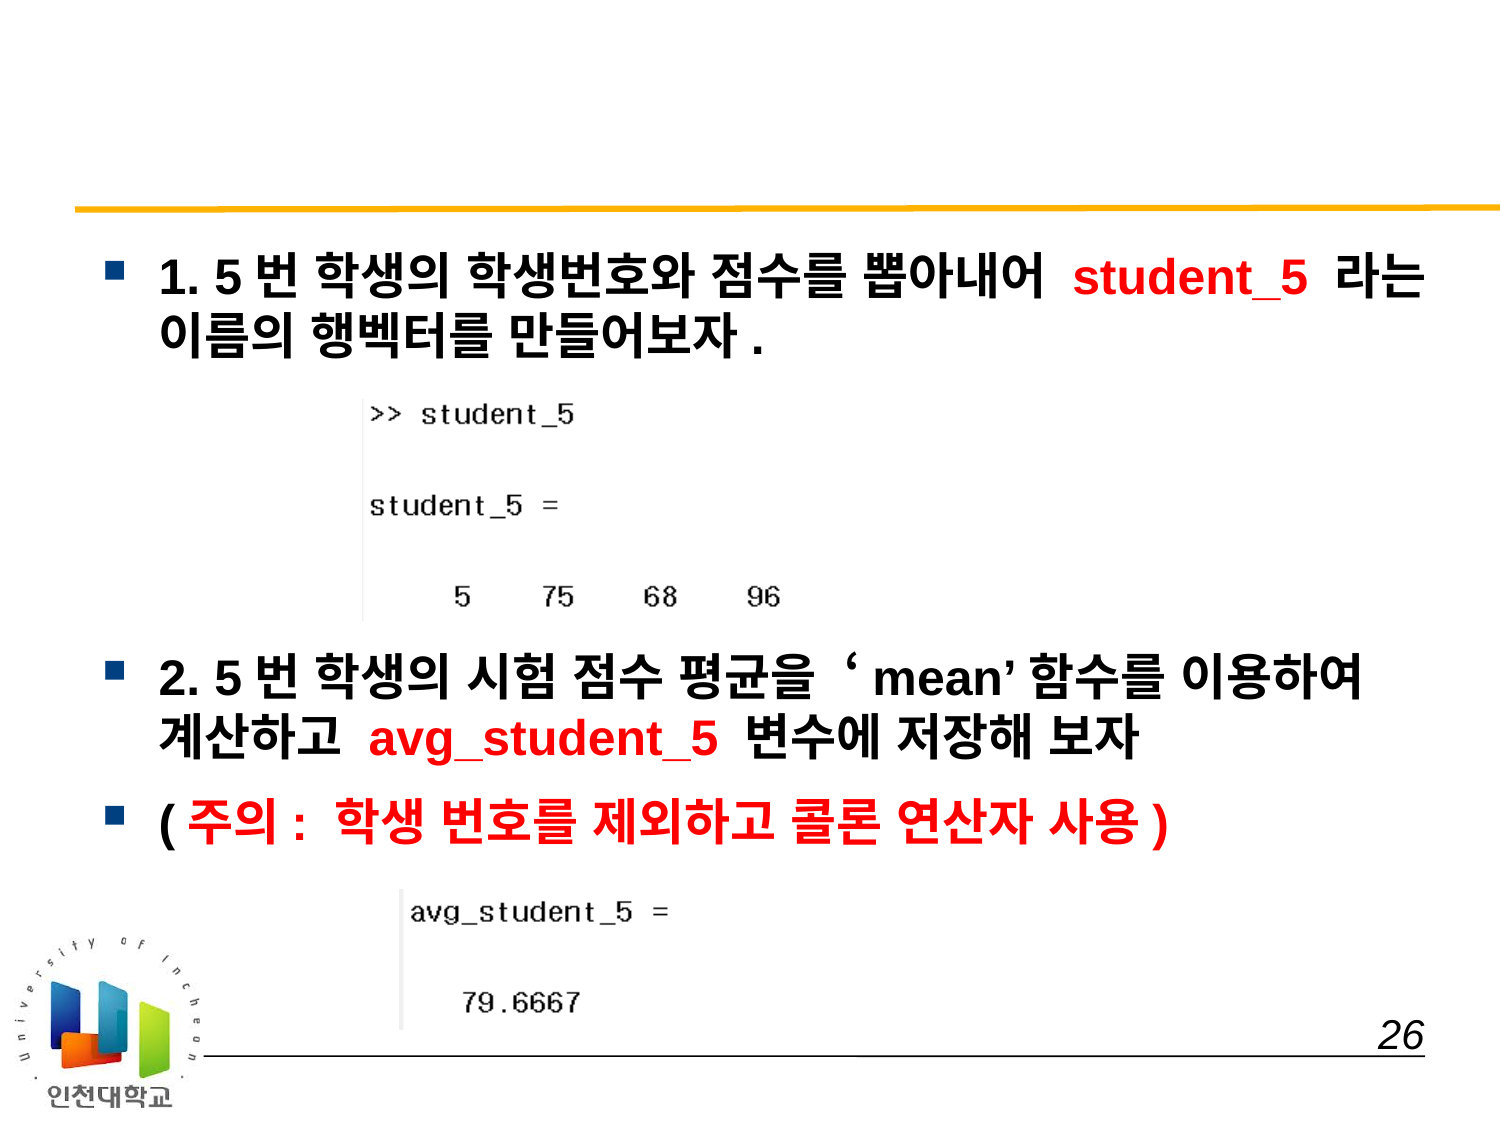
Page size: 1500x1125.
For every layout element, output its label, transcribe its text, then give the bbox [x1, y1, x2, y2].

slide_number 26 [1112, 999, 1440, 1057]
picture [14, 937, 200, 1108]
picture [362, 399, 801, 621]
list 1. 5번 학생의 학생번호와 점수를 뽑아내어 student_5 라는 이름의 행벡터를 만들어보자. 2. 5번 학생의 시험 점수 평균을 ‘mean’함수를 이용하여 계산하고 avg_student_5 변수에 저장해 보자 (주의: 학생 번호를 제외하고 콜론 연산자 사용) [87, 237, 1457, 919]
picture [399, 888, 696, 1030]
